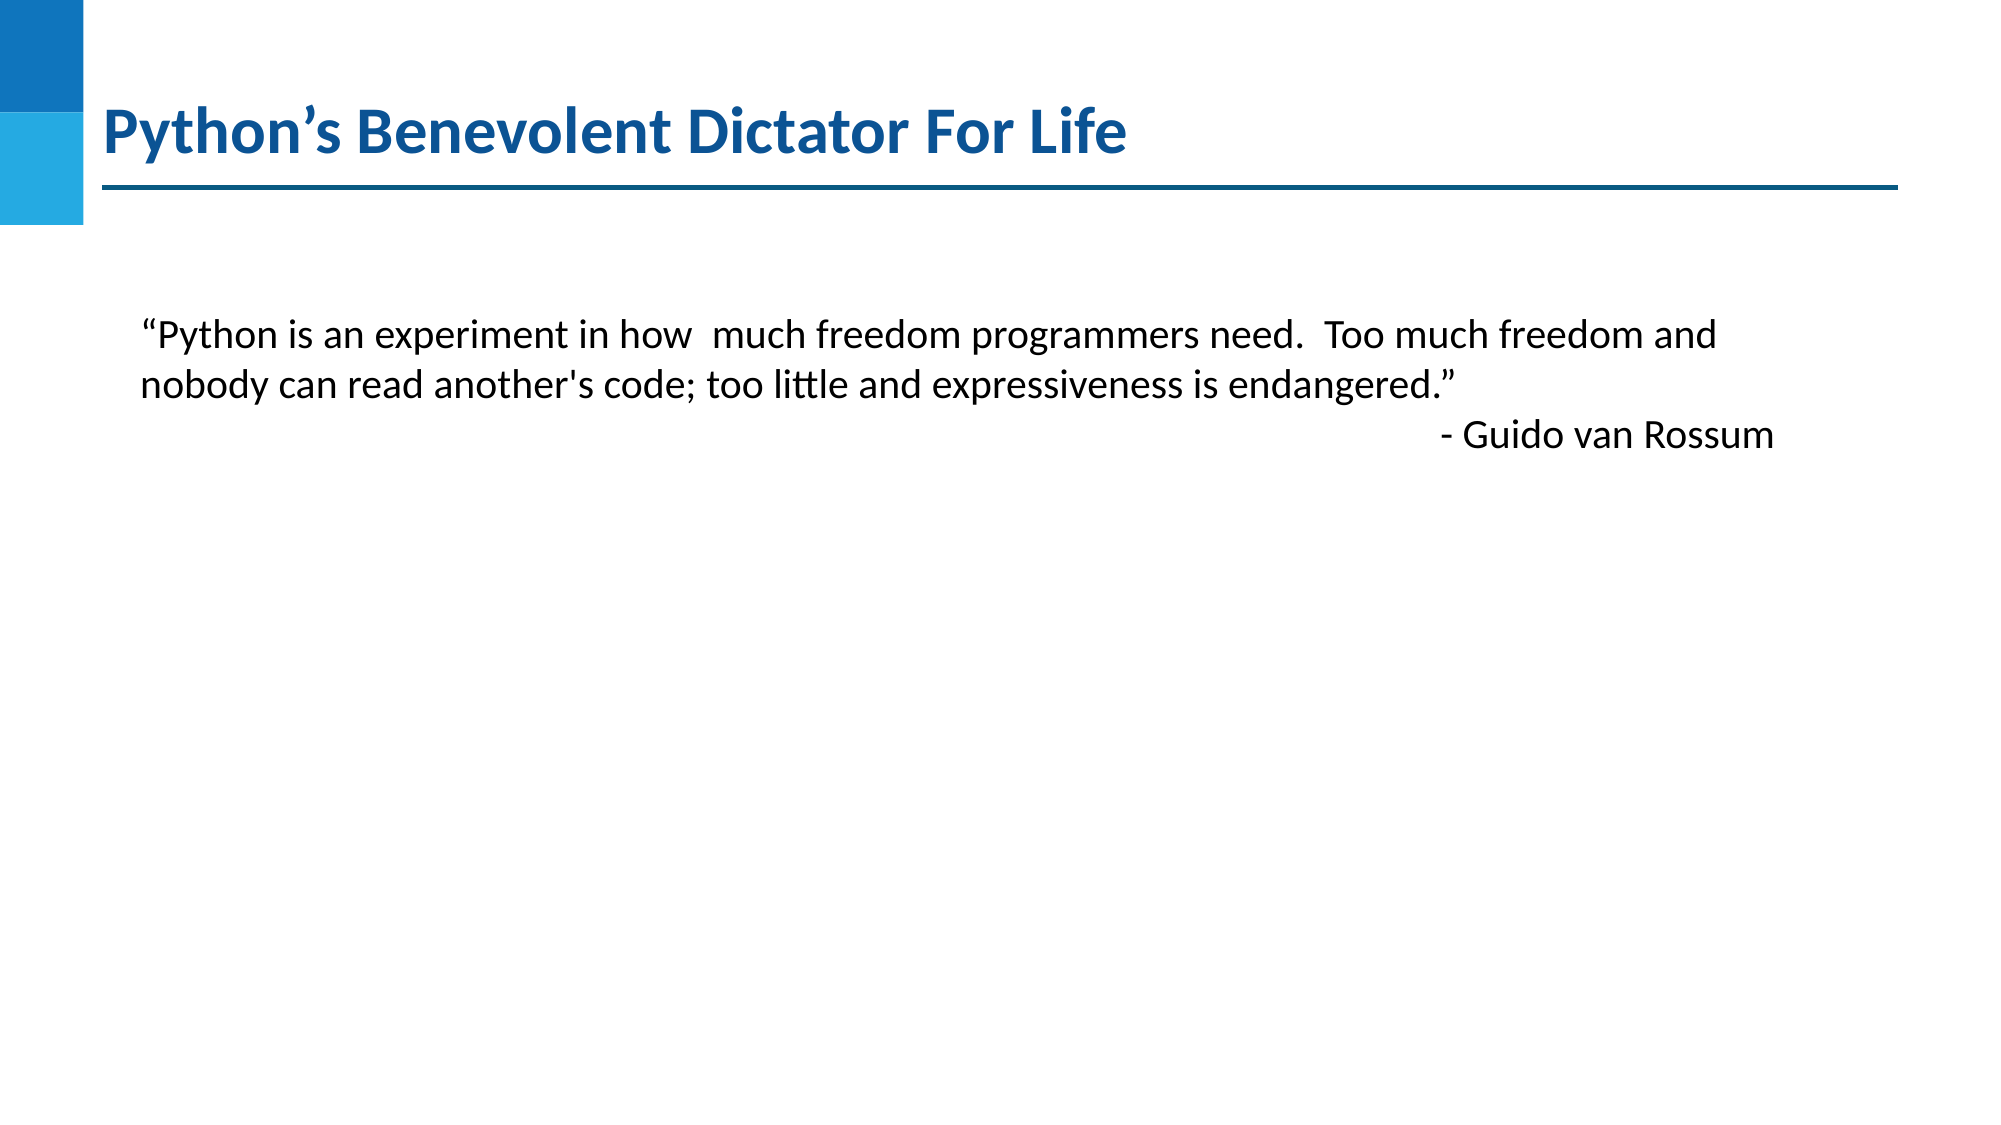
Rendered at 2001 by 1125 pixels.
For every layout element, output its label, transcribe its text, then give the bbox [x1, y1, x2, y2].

title Python’s Benevolent Dictator For Life [83, 67, 1947, 193]
text_box “Python is an experiment in how much freedom programmers need. Too much freedom and nobody can read another's code; too little and expressiveness is endangered.” - Guido van Rossum [120, 296, 1805, 467]
